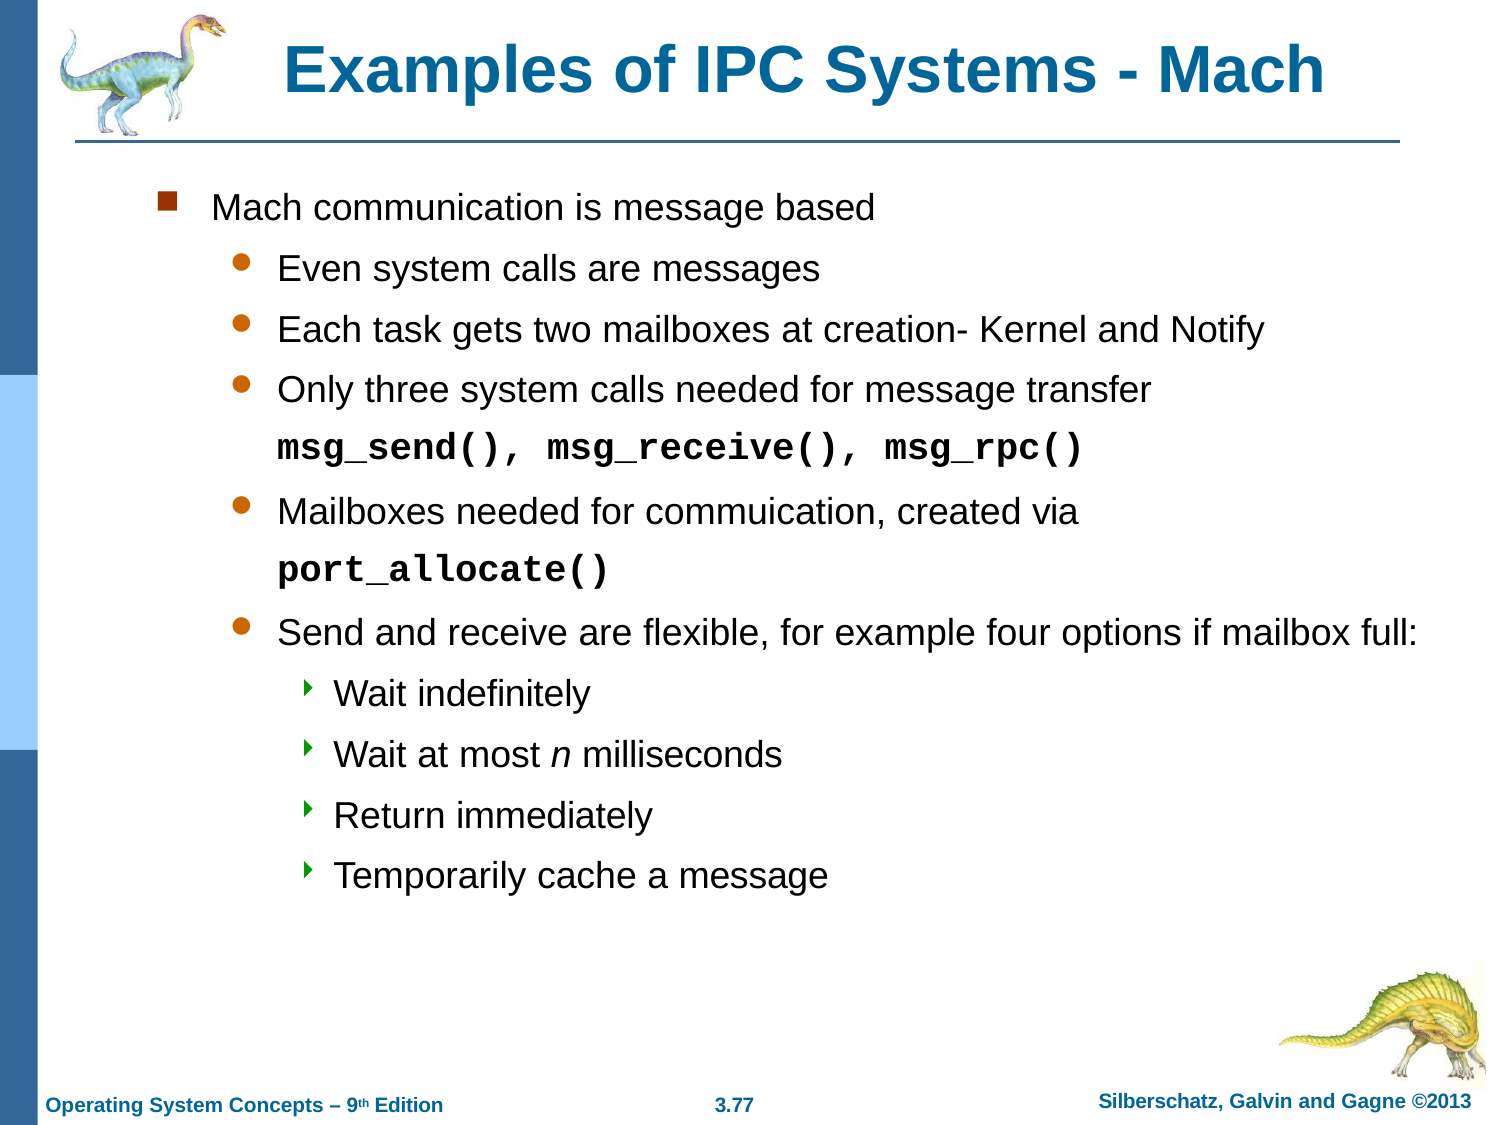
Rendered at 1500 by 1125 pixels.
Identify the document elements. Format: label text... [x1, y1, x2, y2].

slide_number 3.77 [712, 1091, 764, 1125]
picture [58, 11, 228, 145]
footer Operating System Concepts – 9th Edition [17, 1091, 450, 1125]
text_box Mach communication is message based Even system calls are messages Each task gets two mailboxes at creation- Kernel and Notify Only three system calls needed for message transfer msg_send(), msg_receive(), msg_rpc() Mailboxes needed for commuication, created via port_allocate() Send and receive are flexible, for example four options if mailbox full: Wait indefinitely Wait at most n milliseconds Return immediately Temporarily cache a message [153, 165, 1423, 897]
picture [1275, 959, 1486, 1090]
title Examples of IPC Systems - Mach [213, 23, 1492, 214]
slide_number Silberschatz, Galvin and Gagne ©2013 [1096, 1087, 1478, 1125]
